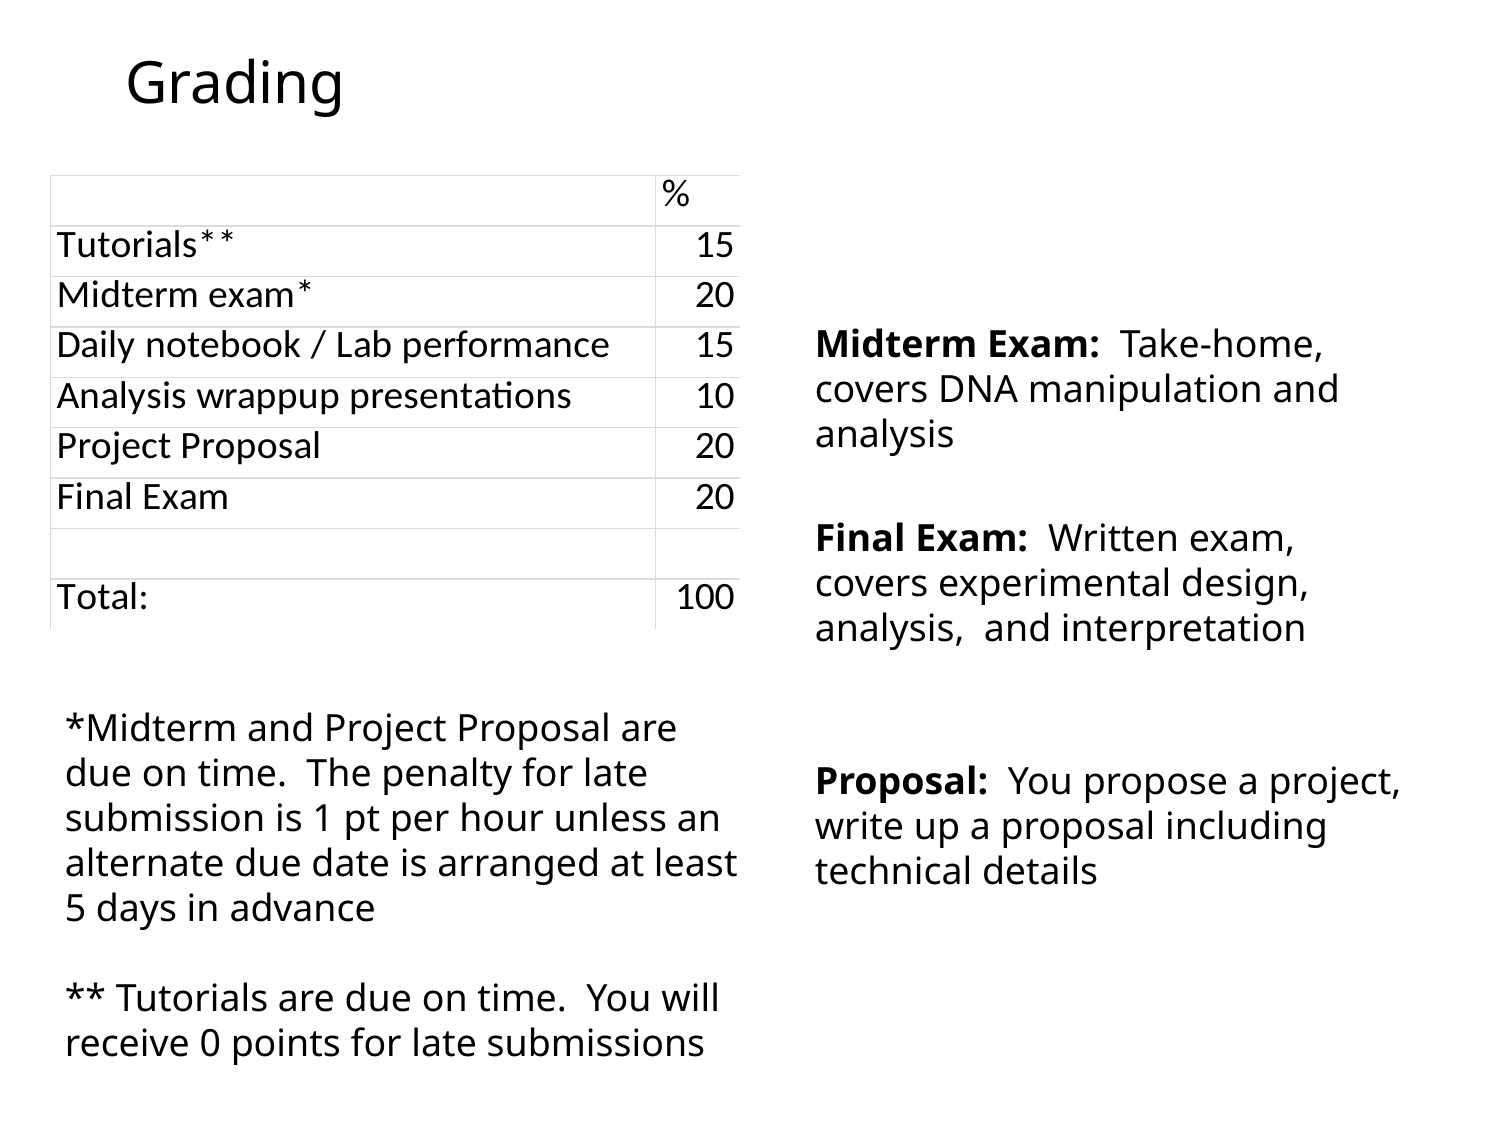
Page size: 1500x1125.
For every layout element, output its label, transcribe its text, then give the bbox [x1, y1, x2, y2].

text_box Final Exam: Written exam, covers experimental design, analysis, and interpretation [800, 506, 1425, 657]
text_box Midterm Exam: Take-home, covers DNA manipulation and analysis [799, 312, 1400, 463]
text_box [49, 174, 742, 631]
text_box Grading [110, 37, 361, 123]
text_box *Midterm and Project Proposal are due on time. The penalty for late submission is 1 pt per hour unless an alternate due date is arranged at least 5 days in advance ** Tutorials are due on time. You will receive 0 points for late submissions [50, 696, 763, 1071]
text_box Proposal: You propose a project, write up a proposal including technical details [800, 749, 1425, 900]
